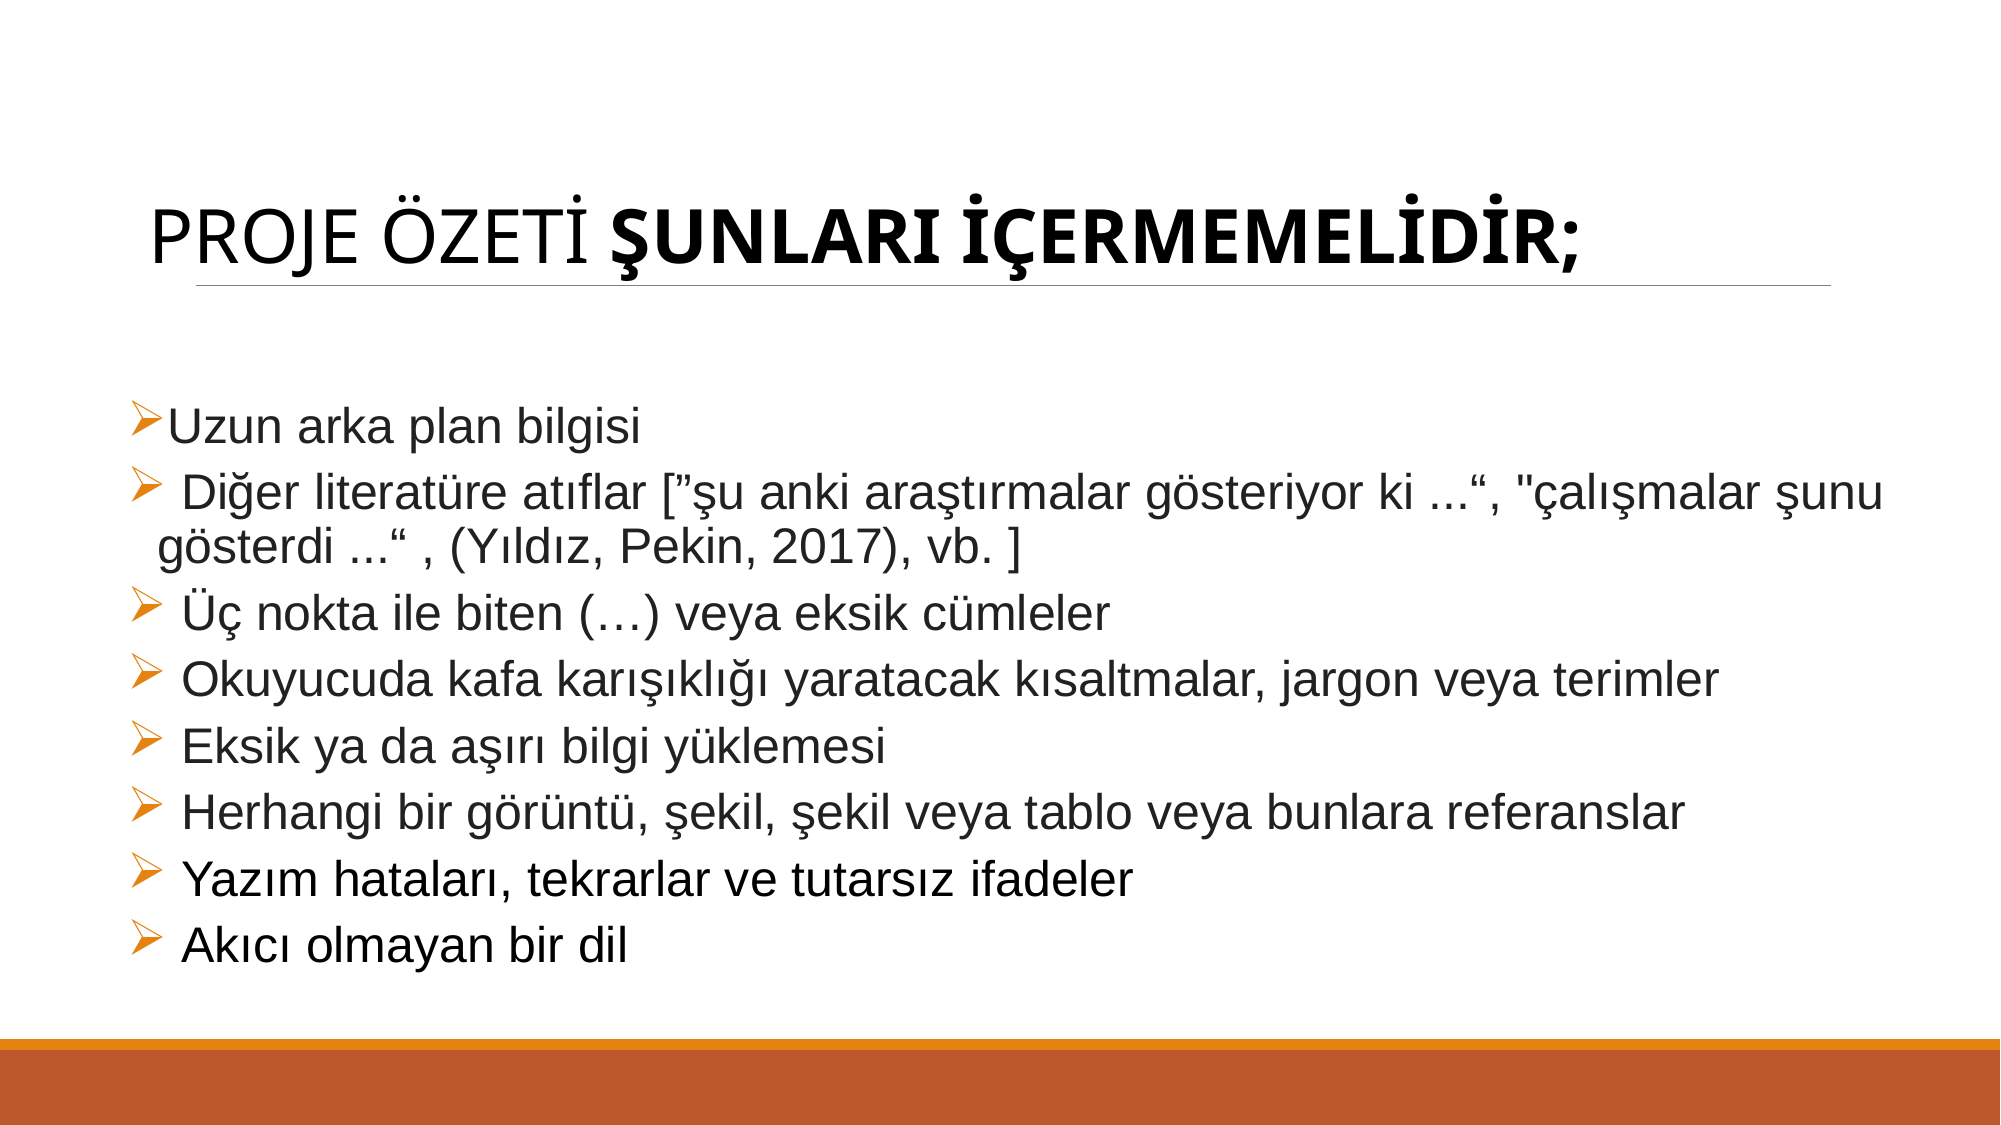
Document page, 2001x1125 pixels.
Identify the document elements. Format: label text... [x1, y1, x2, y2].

list Uzun arka plan bilgisi Diğer literatüre atıflar [”şu anki araştırmalar gösteriyor ki ...“, "çalışmalar şunu gösterdi ...“ , (Yıldız, Pekin, 2017), vb. ] Üç nokta ile biten (…) veya eksik cümleler Okuyucuda kafa karışıklığı yaratacak kısaltmalar, jargon veya terimler Eksik ya da aşırı bilgi yüklemesi Herhangi bir görüntü, şekil, şekil veya tablo veya bunlara referanslar Yazım hataları, tekrarlar ve tutarsız ifadeler Akıcı olmayan bir dil [94, 328, 1905, 990]
title PROJE ÖZETİ ŞUNLARI İÇERMEMELİDİR; [133, 60, 1935, 370]
